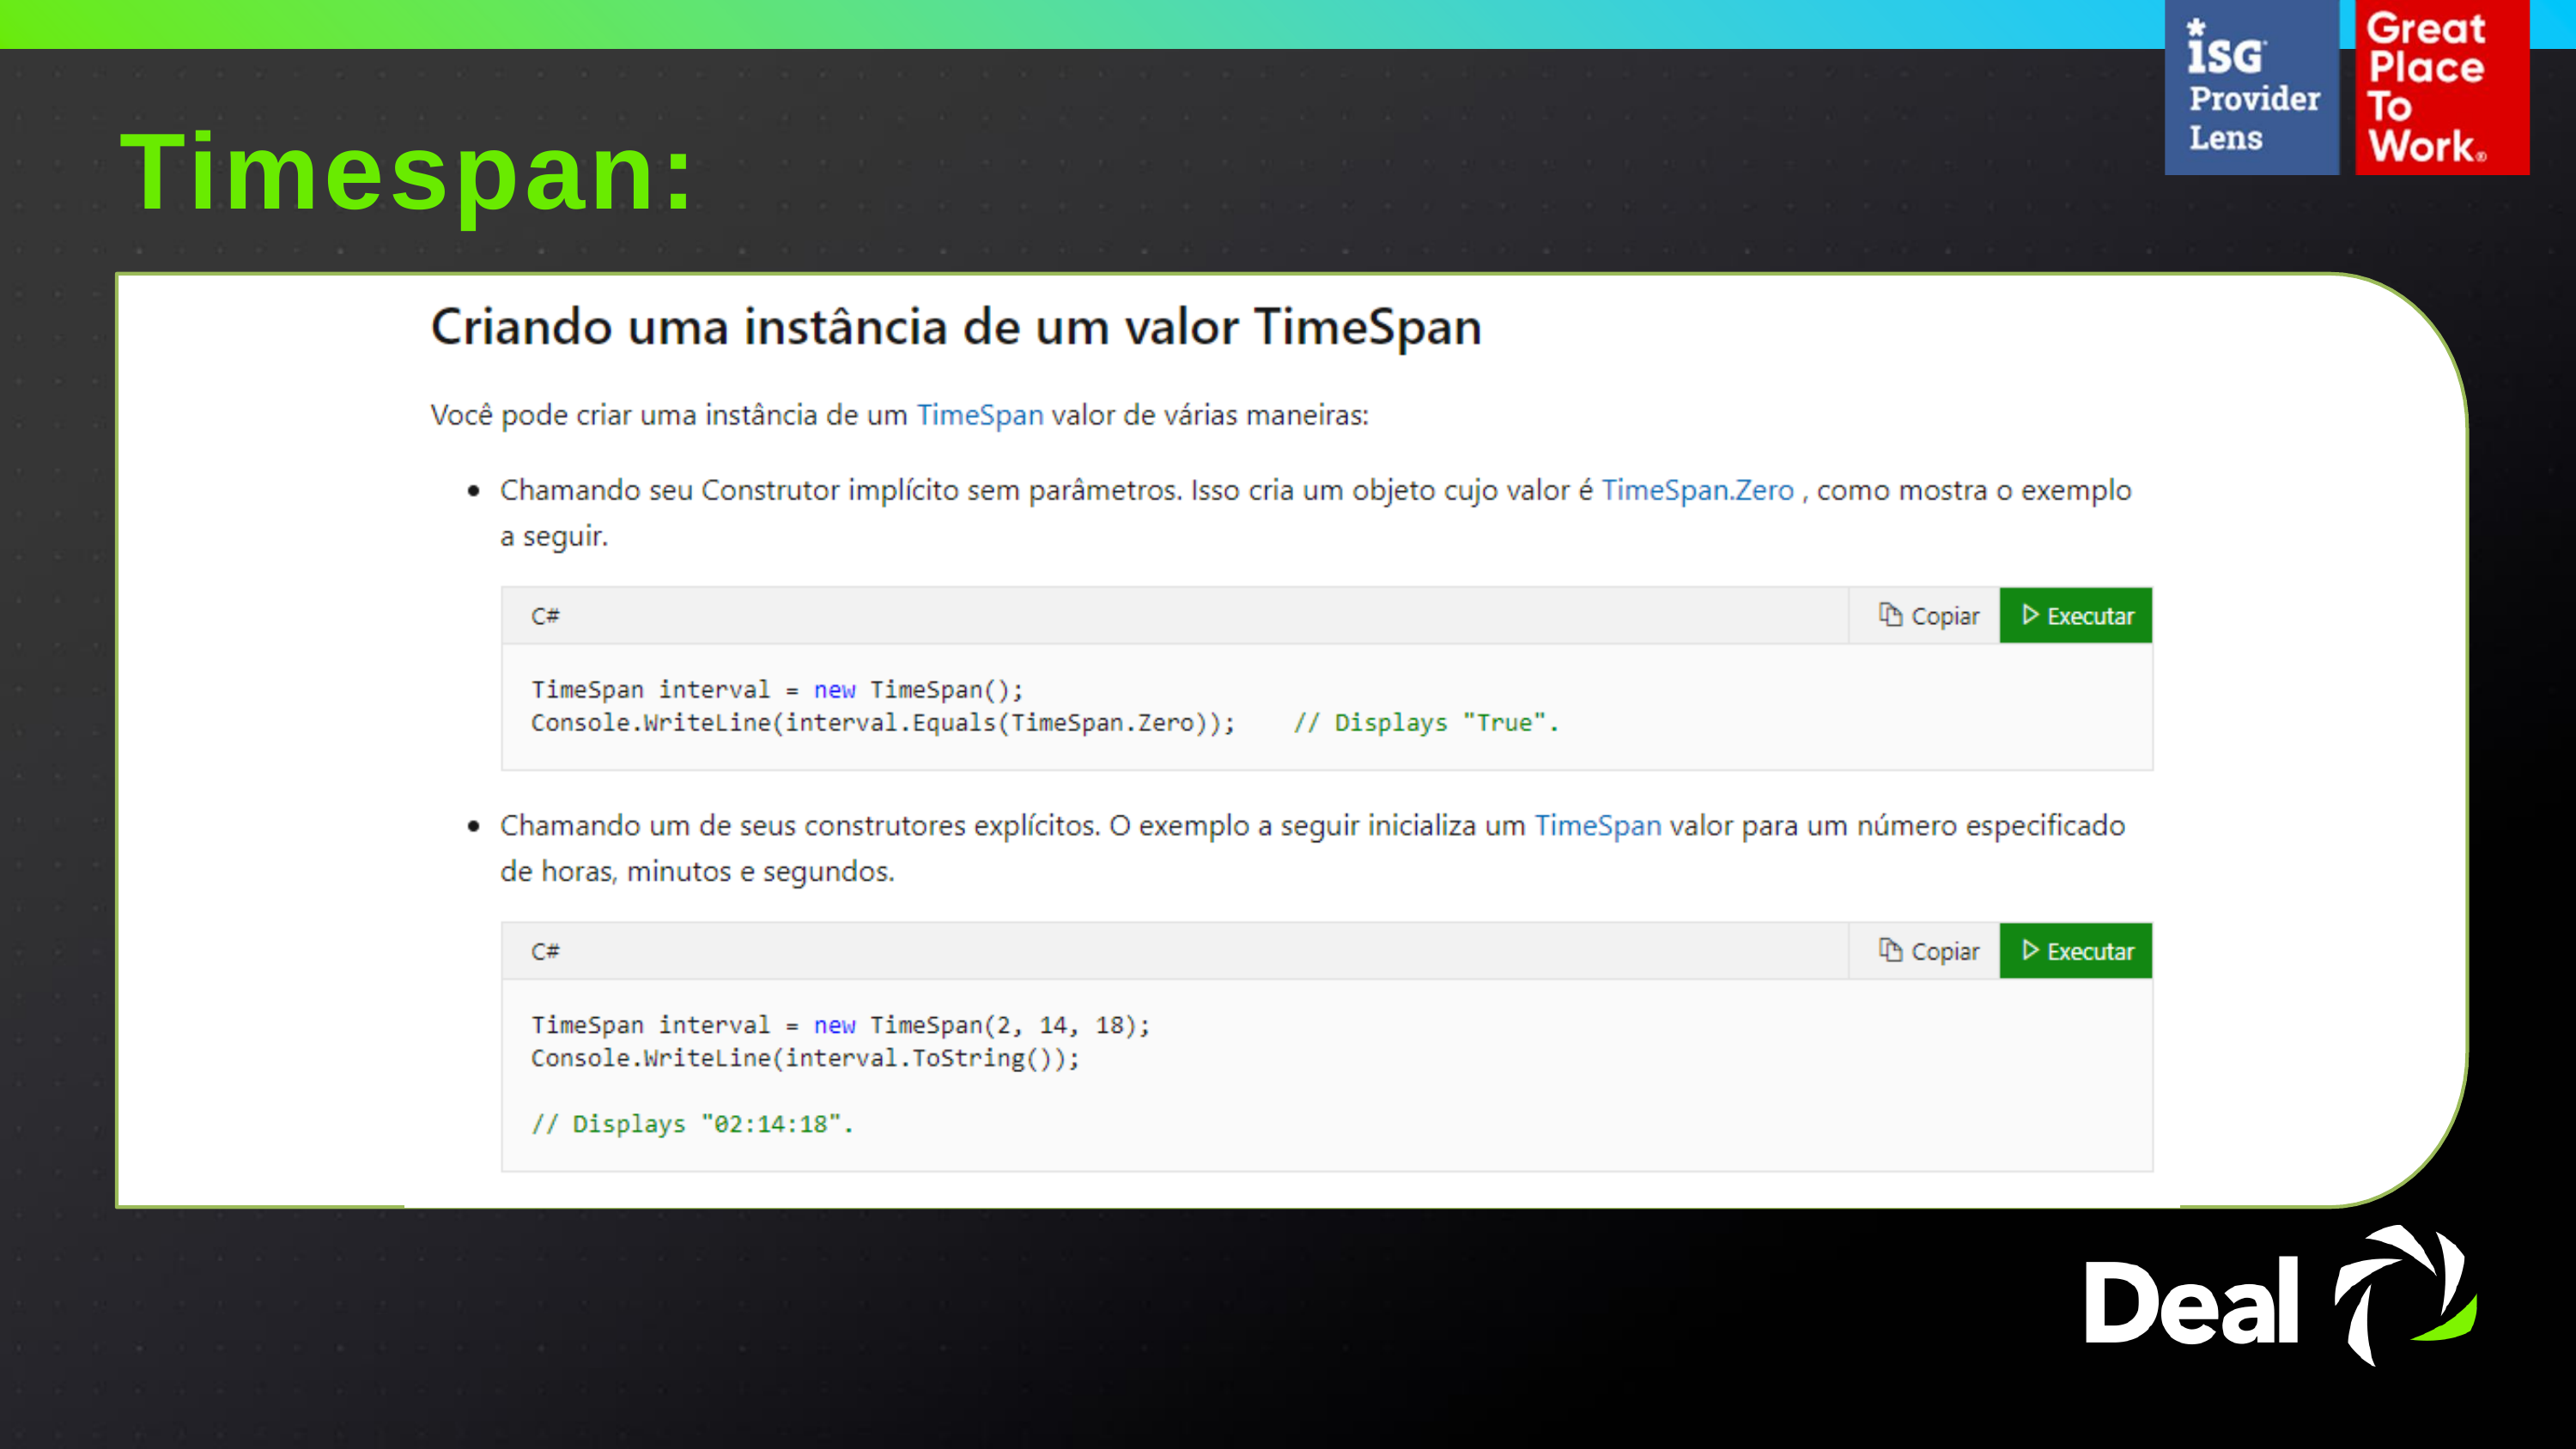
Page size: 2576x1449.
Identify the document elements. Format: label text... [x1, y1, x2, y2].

text_box [114, 271, 2470, 1210]
text_box Timespan: [118, 99, 2458, 231]
picture [0, 0, 2576, 1449]
